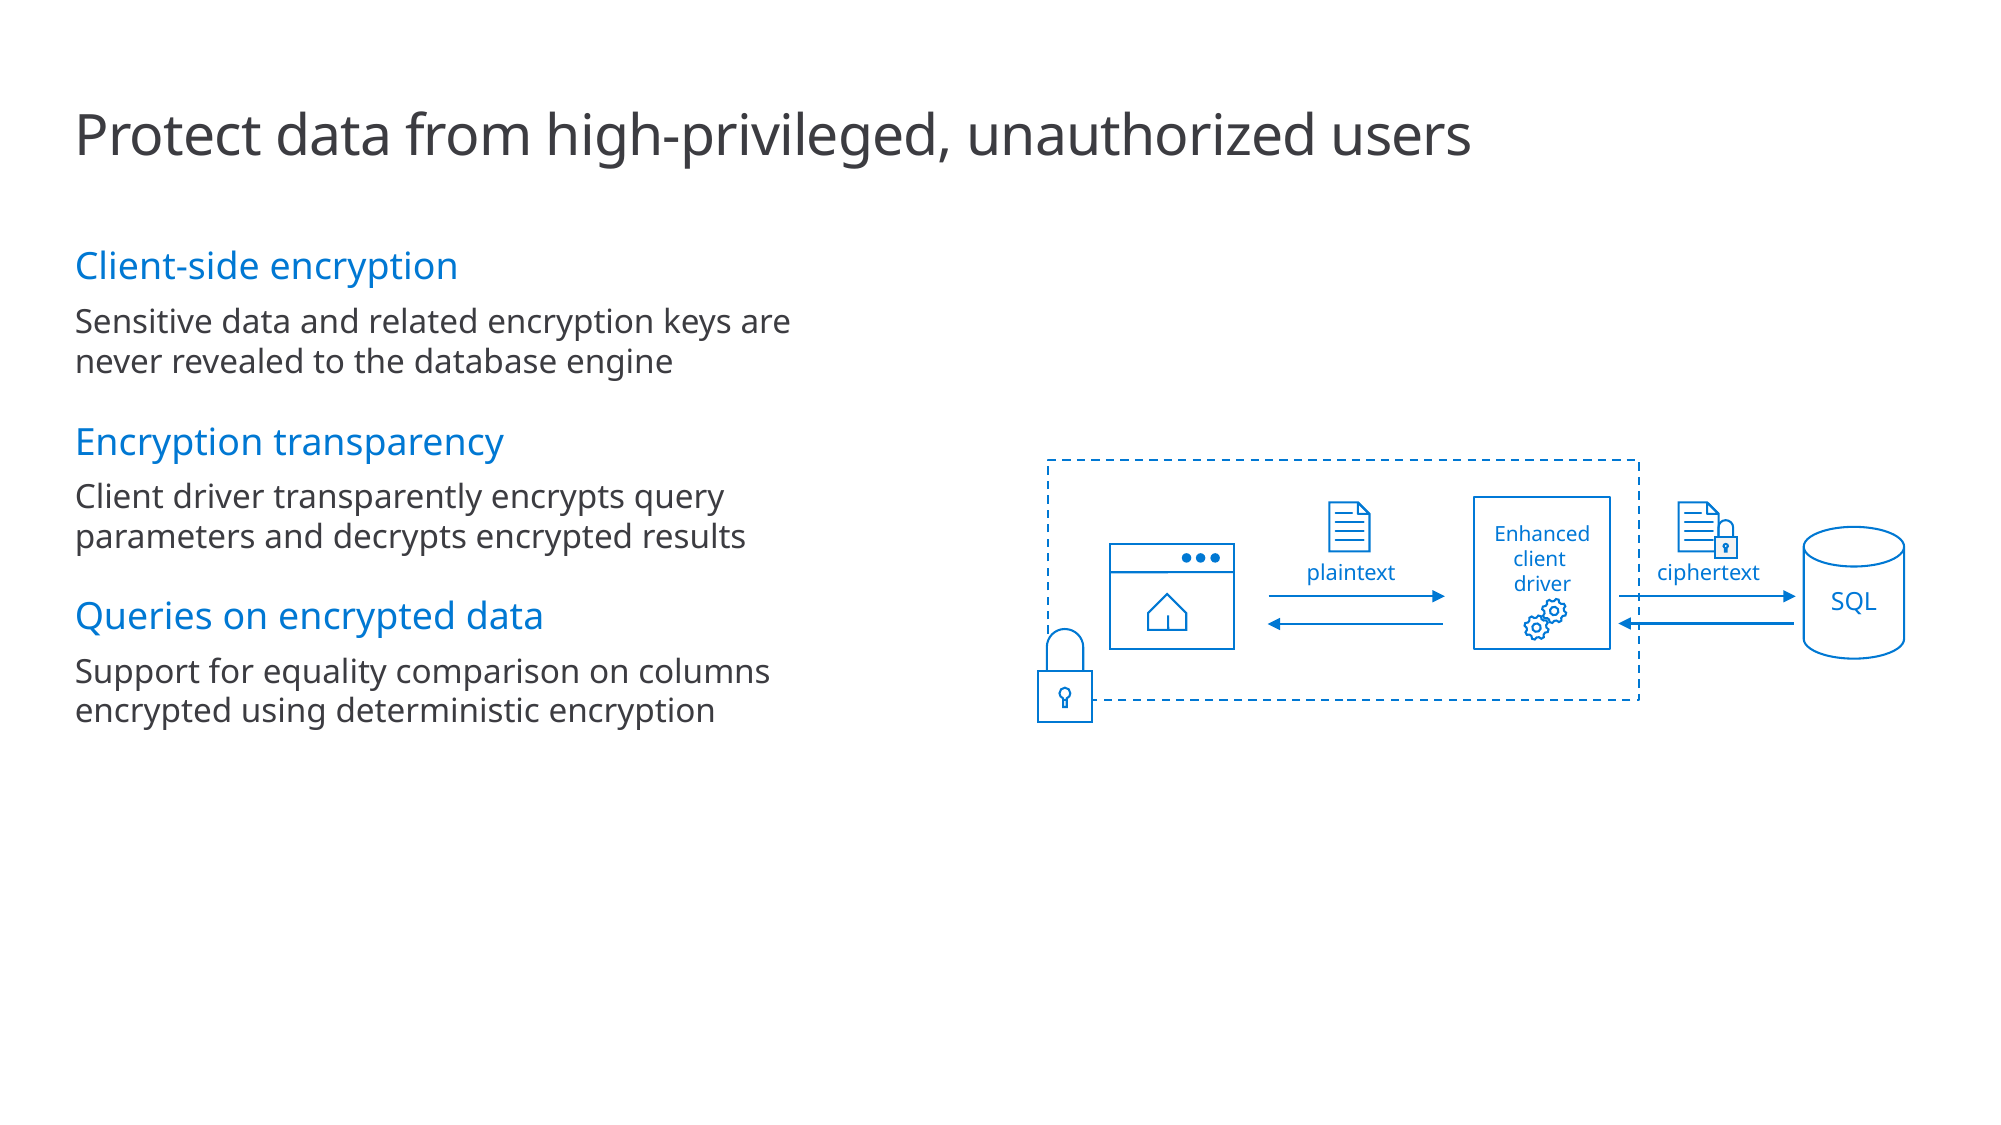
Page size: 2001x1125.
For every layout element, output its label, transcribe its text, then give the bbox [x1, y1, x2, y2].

text_box Enhanced client driver [1474, 496, 1611, 649]
title Protect data from high-privileged, unauthorized users [74, 91, 1930, 225]
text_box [1521, 596, 1570, 643]
list Client-side encryption Sensitive data and related encryption keys are never revealed to the database engine Encryption transparency Client driver transparently encrypts query parameters and decrypts encrypted results Queries on encrypted data Support for equality comparison on columns encrypted using deterministic encryption [74, 227, 867, 528]
text_box SQL [1802, 526, 1905, 660]
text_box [1109, 543, 1235, 650]
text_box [1678, 501, 1737, 558]
text_box ciphertext [1642, 551, 1775, 593]
text_box [1047, 459, 1639, 701]
text_box plaintext [1291, 551, 1417, 593]
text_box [1329, 502, 1370, 552]
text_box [1037, 628, 1093, 723]
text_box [1805, 528, 1903, 565]
